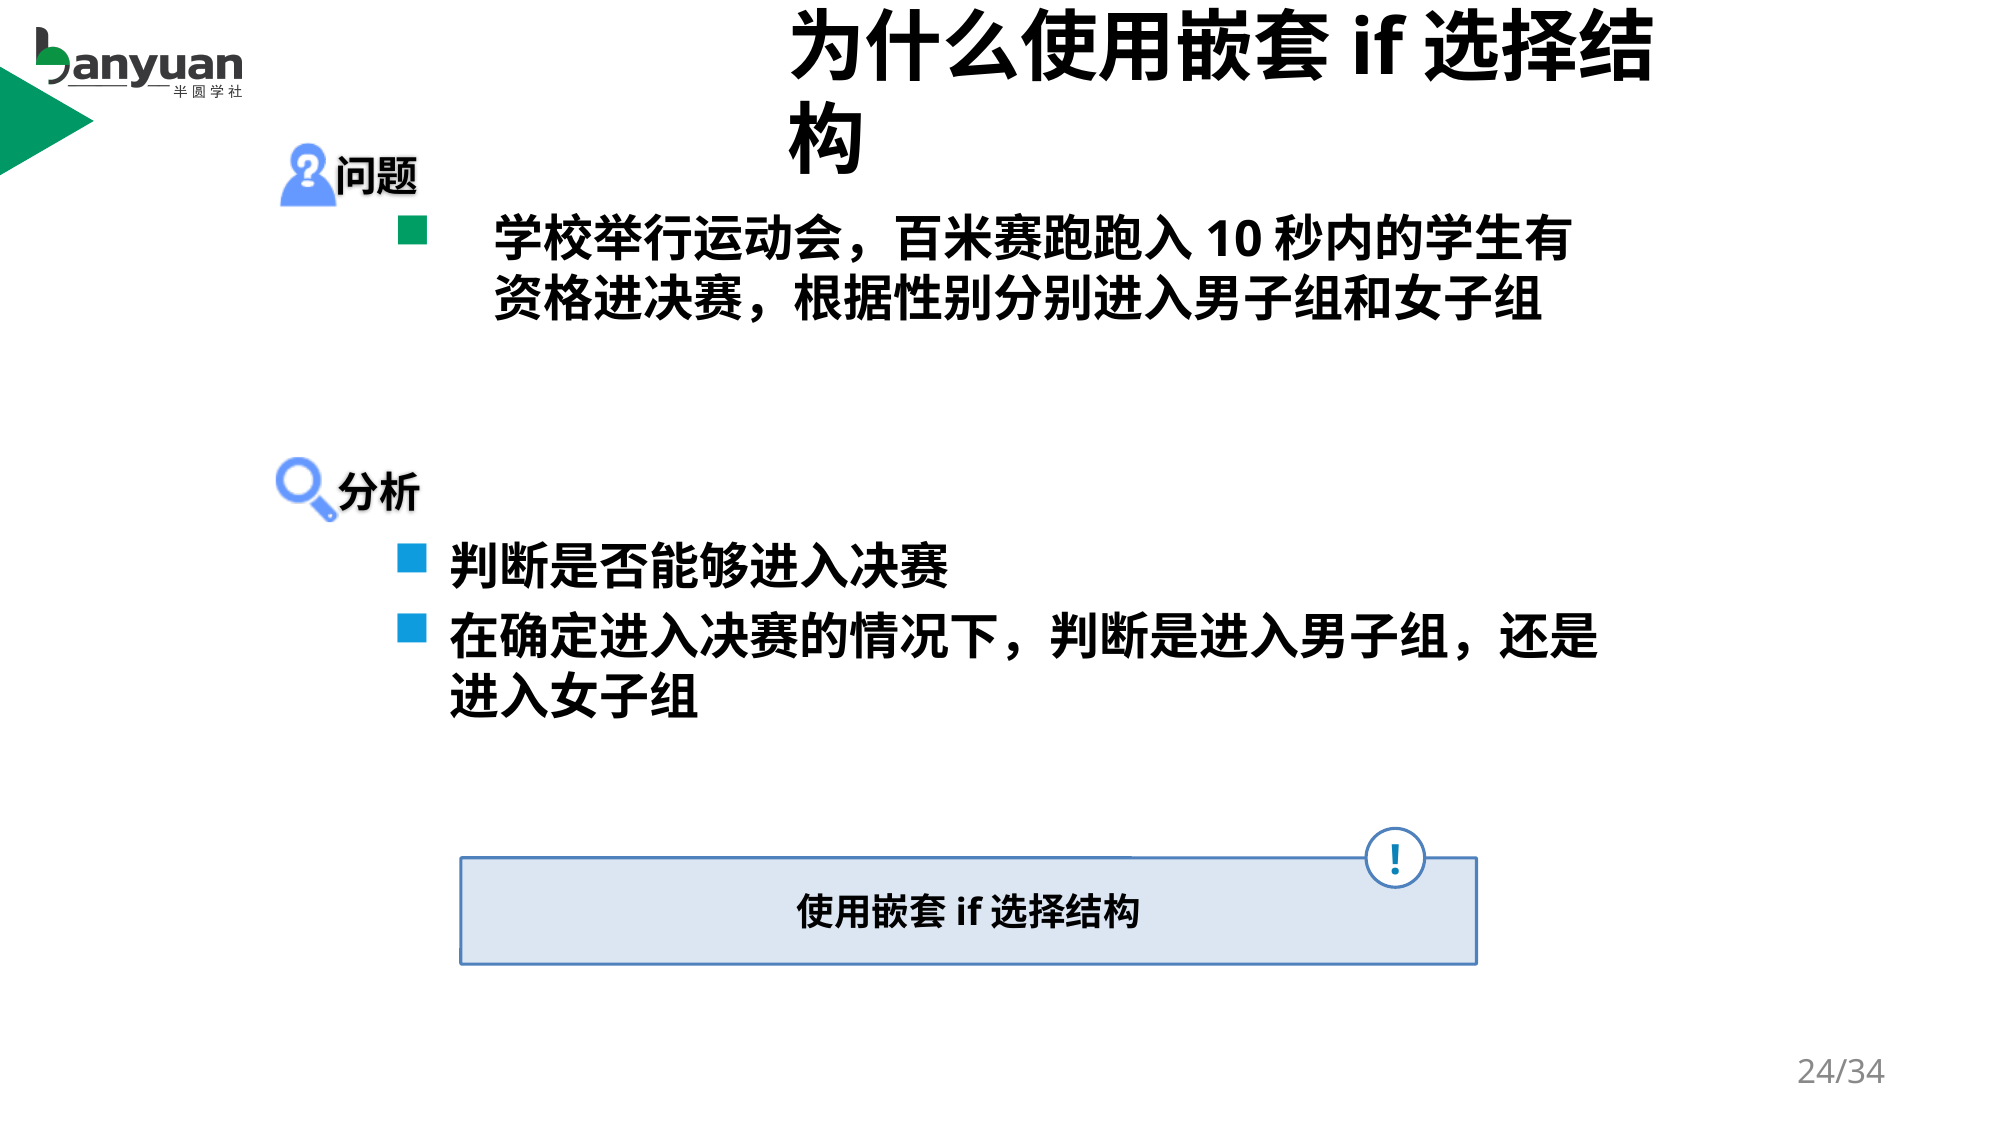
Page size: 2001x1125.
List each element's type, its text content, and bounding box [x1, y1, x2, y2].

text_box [273, 140, 435, 211]
title 为什么使用嵌套if选择结构 [772, 46, 1721, 133]
list 学校举行运动会，百米赛跑跑入10秒内的学生有资格进决赛，根据性别分别进入男子组和女子组 [378, 199, 1633, 1043]
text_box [273, 453, 437, 528]
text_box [460, 828, 1477, 965]
slide_number /34 [1433, 1042, 1901, 1104]
picture [36, 27, 242, 98]
text_box 判断是否能够进入决赛 在确定进入决赛的情况下，判断是进入男子组，还是进入女子组 [378, 527, 1631, 811]
